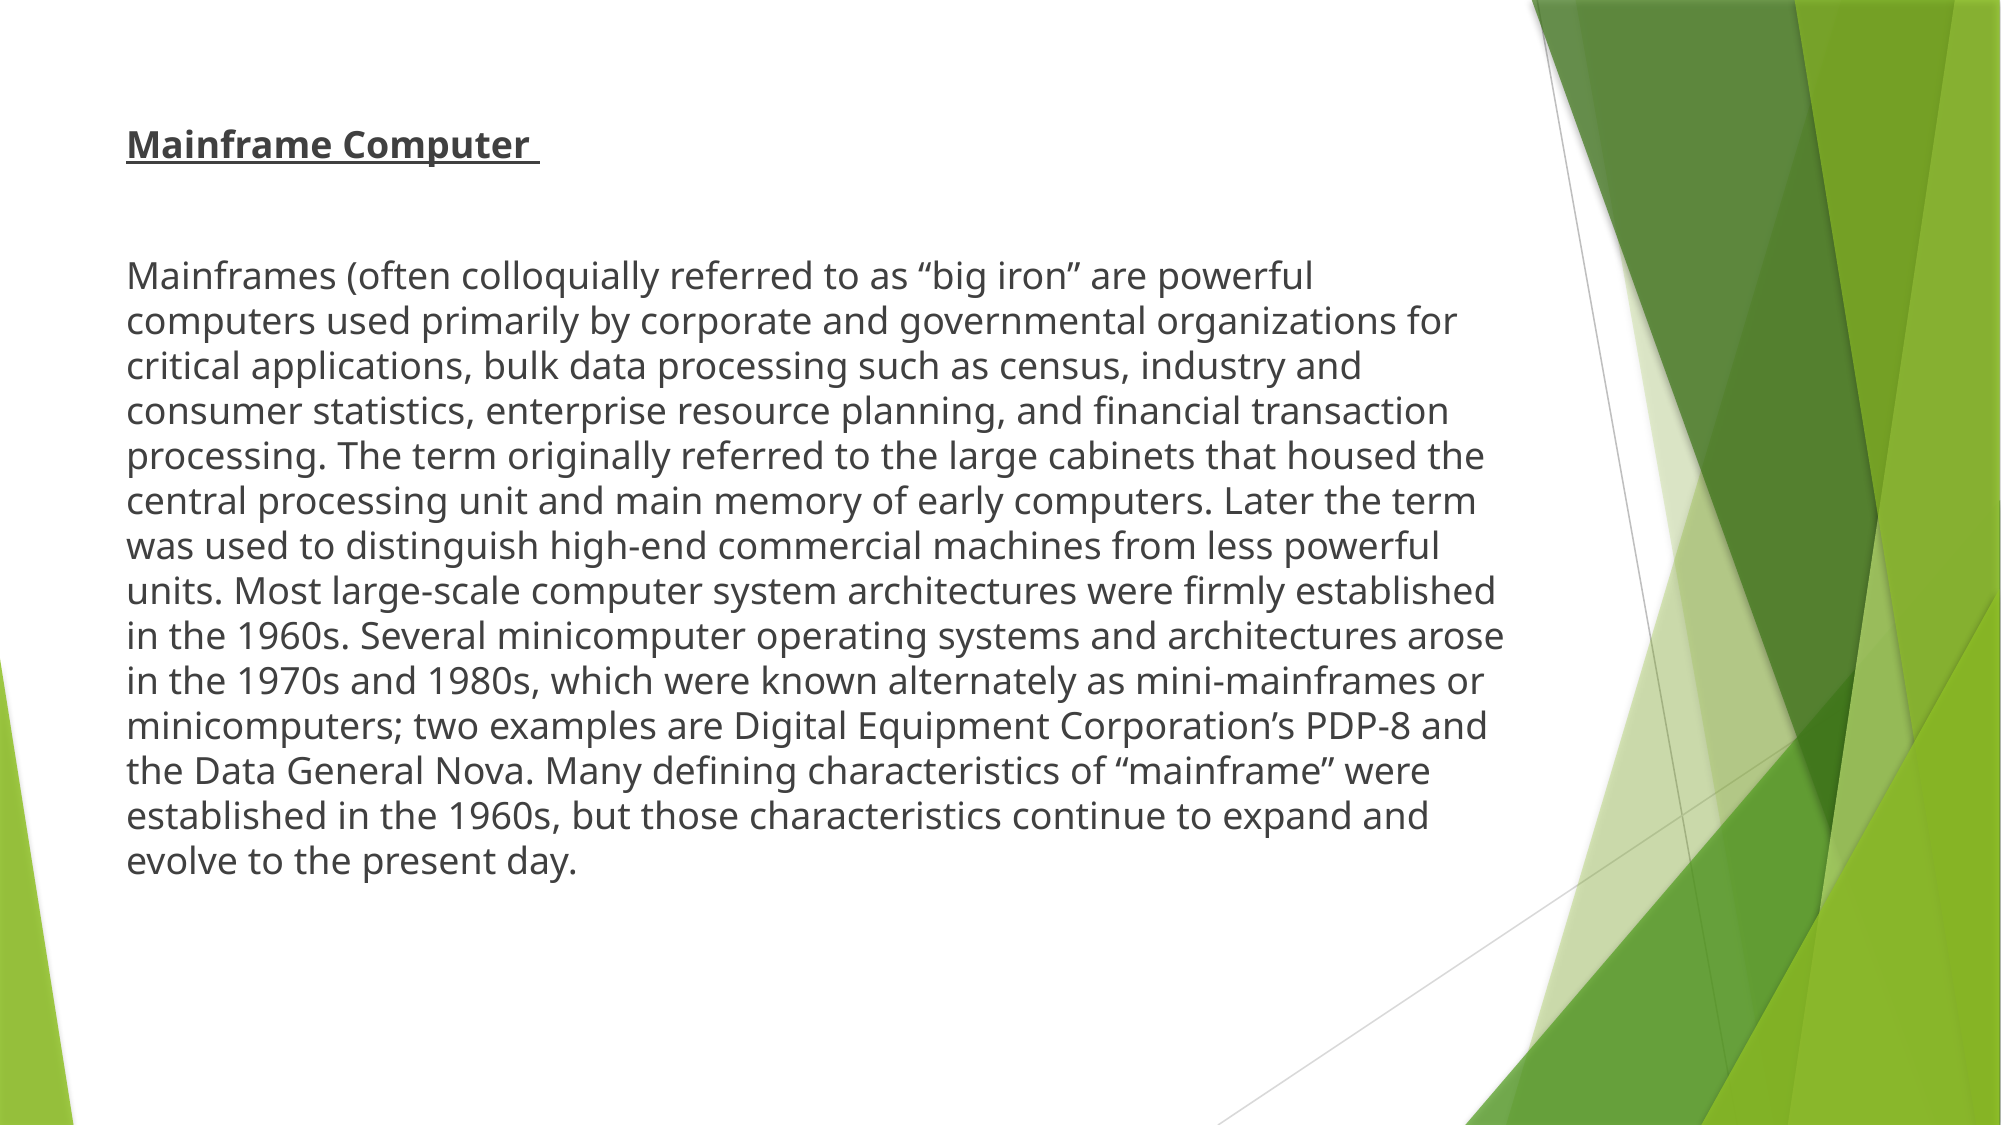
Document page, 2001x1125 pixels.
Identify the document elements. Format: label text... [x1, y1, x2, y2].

list Mainframe Computer Mainframes (often colloquially referred to as “big iron” are powerful computers used primarily by corporate and governmental organizations for critical applications, bulk data processing such as census, industry and consumer statistics, enterprise resource planning, and financial transaction processing. The term originally referred to the large cabinets that housed the central processing unit and main memory of early computers. Later the term was used to distinguish high-end commercial machines from less powerful units. Most large-scale computer system architectures were firmly established in the 1960s. Several minicomputer operating systems and architectures arose in the 1970s and 1980s, which were known alternately as mini-mainframes or minicomputers; two examples are Digital Equipment Corporation’s PDP-8 and the Data General Nova. Many defining characteristics of “mainframe” were established in the 1960s, but those characteristics continue to expand and evolve to the present day. [111, 113, 1522, 992]
